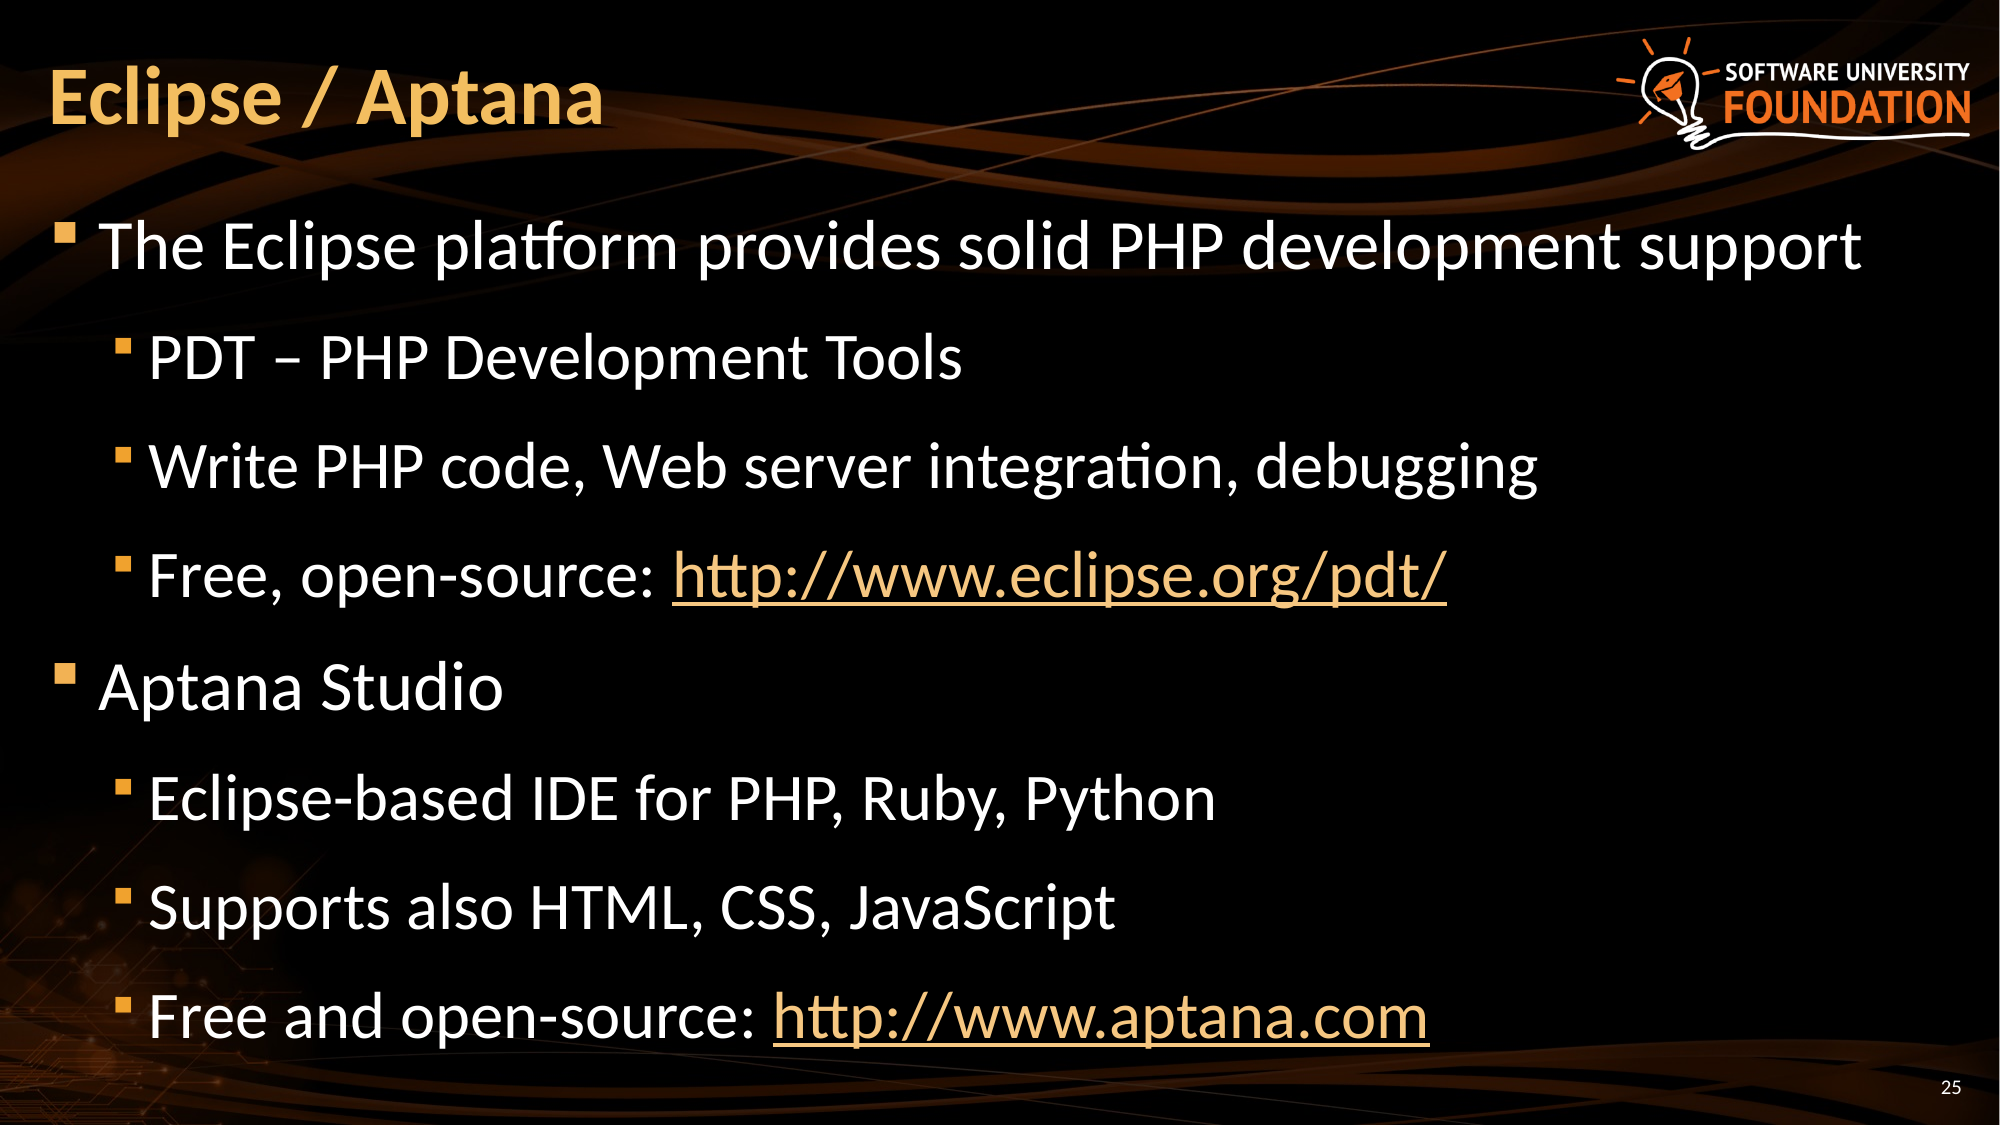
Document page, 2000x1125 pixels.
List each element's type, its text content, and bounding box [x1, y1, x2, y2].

list The Eclipse platform provides solid PHP development support PDT – PHP Development Tools Write PHP code, Web server integration, debugging Free, open-source: http://www.eclipse.org/pdt/ Aptana Studio Eclipse-based IDE for PHP, Ruby, Python Supports also HTML, CSS, JavaScript Free and open-source: http://www.aptana.com [31, 188, 1968, 1103]
title Eclipse / Aptana [30, 6, 1602, 189]
picture [0, 0, 2000, 1125]
